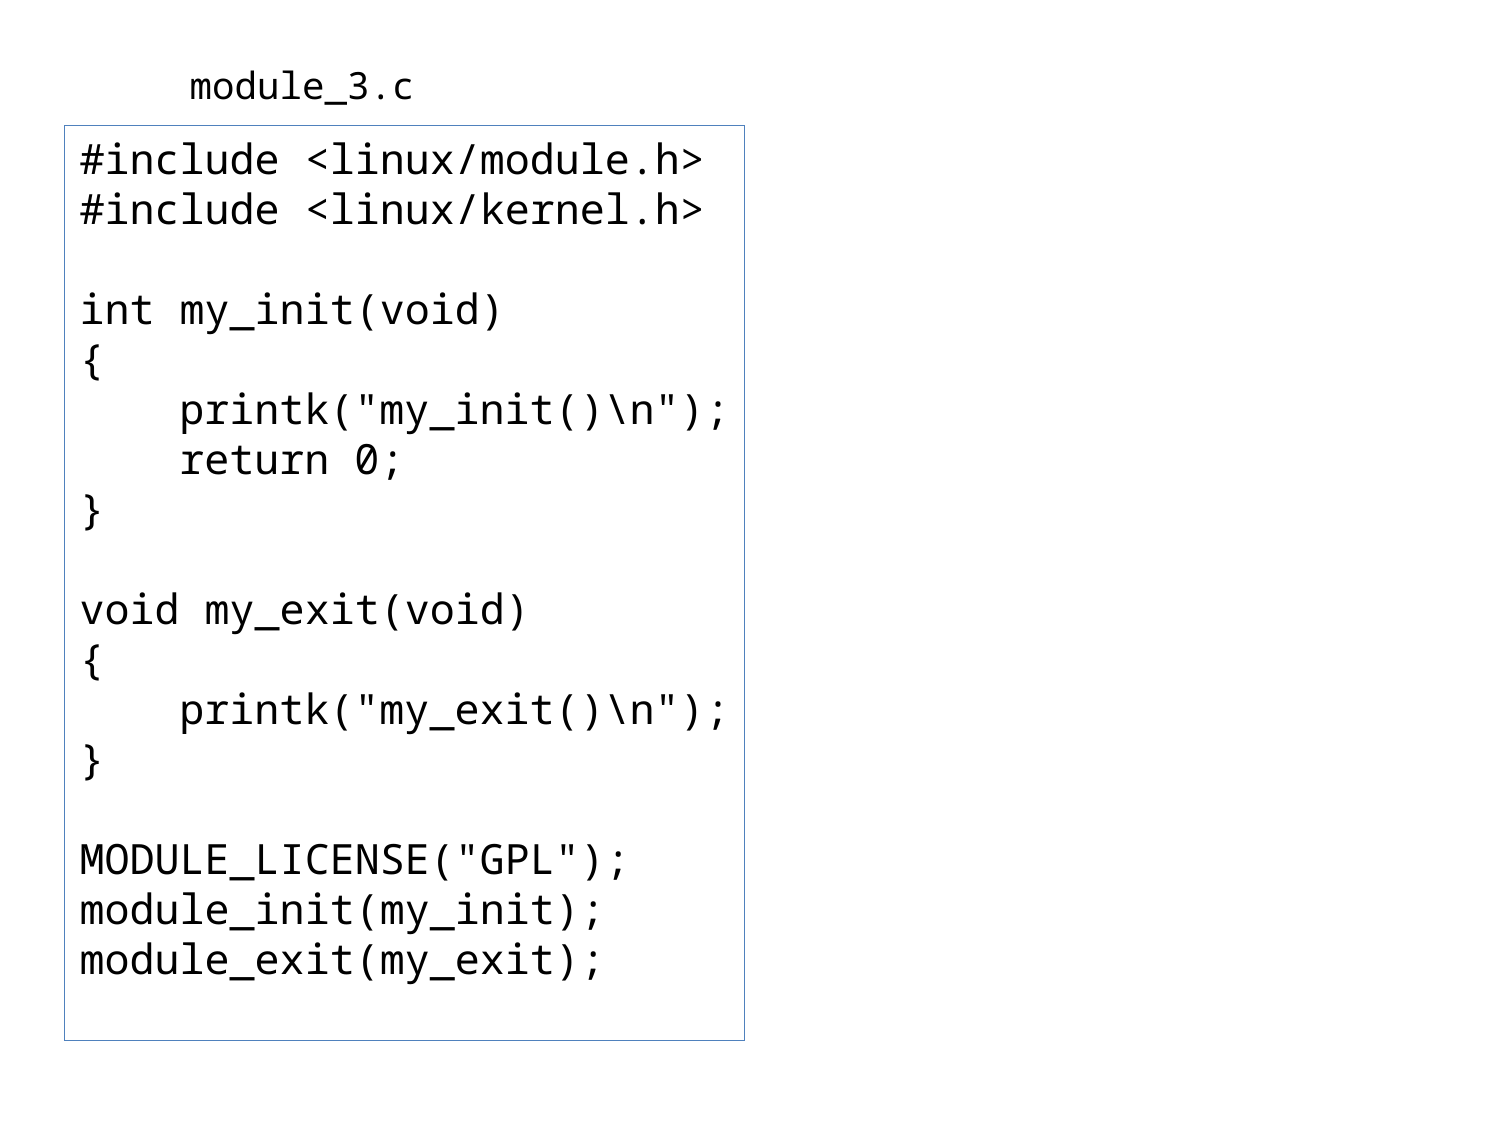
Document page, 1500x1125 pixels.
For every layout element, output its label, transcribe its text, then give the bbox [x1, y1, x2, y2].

text_box module_3.c [174, 54, 430, 115]
text_box #include <linux/module.h> #include <linux/kernel.h> int my_init(void) { printk("my_init()\n"); return 0; } void my_exit(void) { printk("my_exit()\n"); } MODULE_LICENSE("GPL"); module_init(my_init); module_exit(my_exit); [64, 125, 745, 1041]
